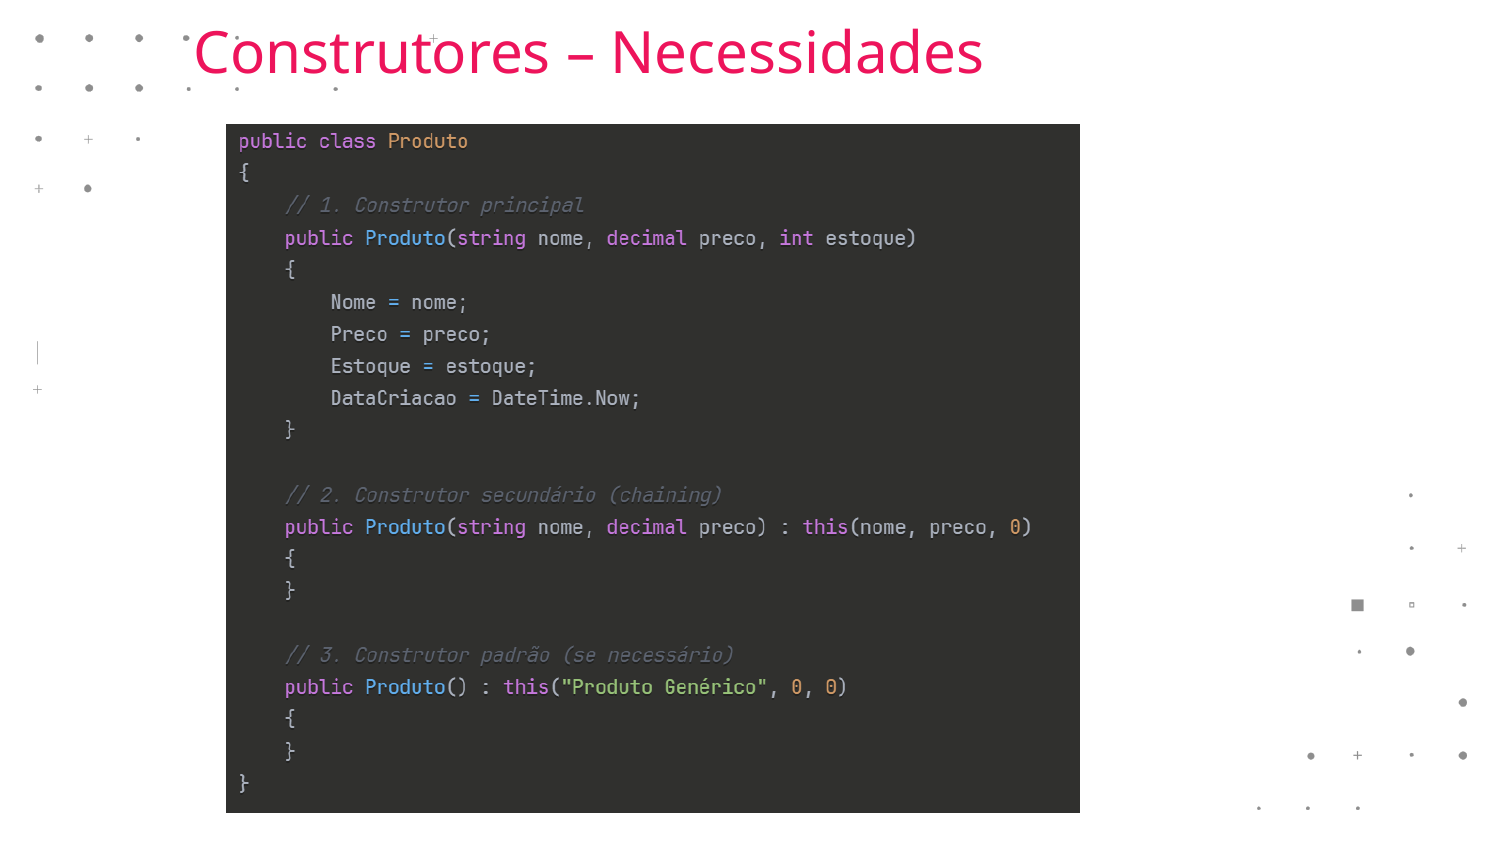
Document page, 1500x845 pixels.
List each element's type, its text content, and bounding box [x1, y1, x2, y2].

picture [33, 34, 1467, 813]
text_box Construtores – Necessidades [179, 8, 1346, 93]
